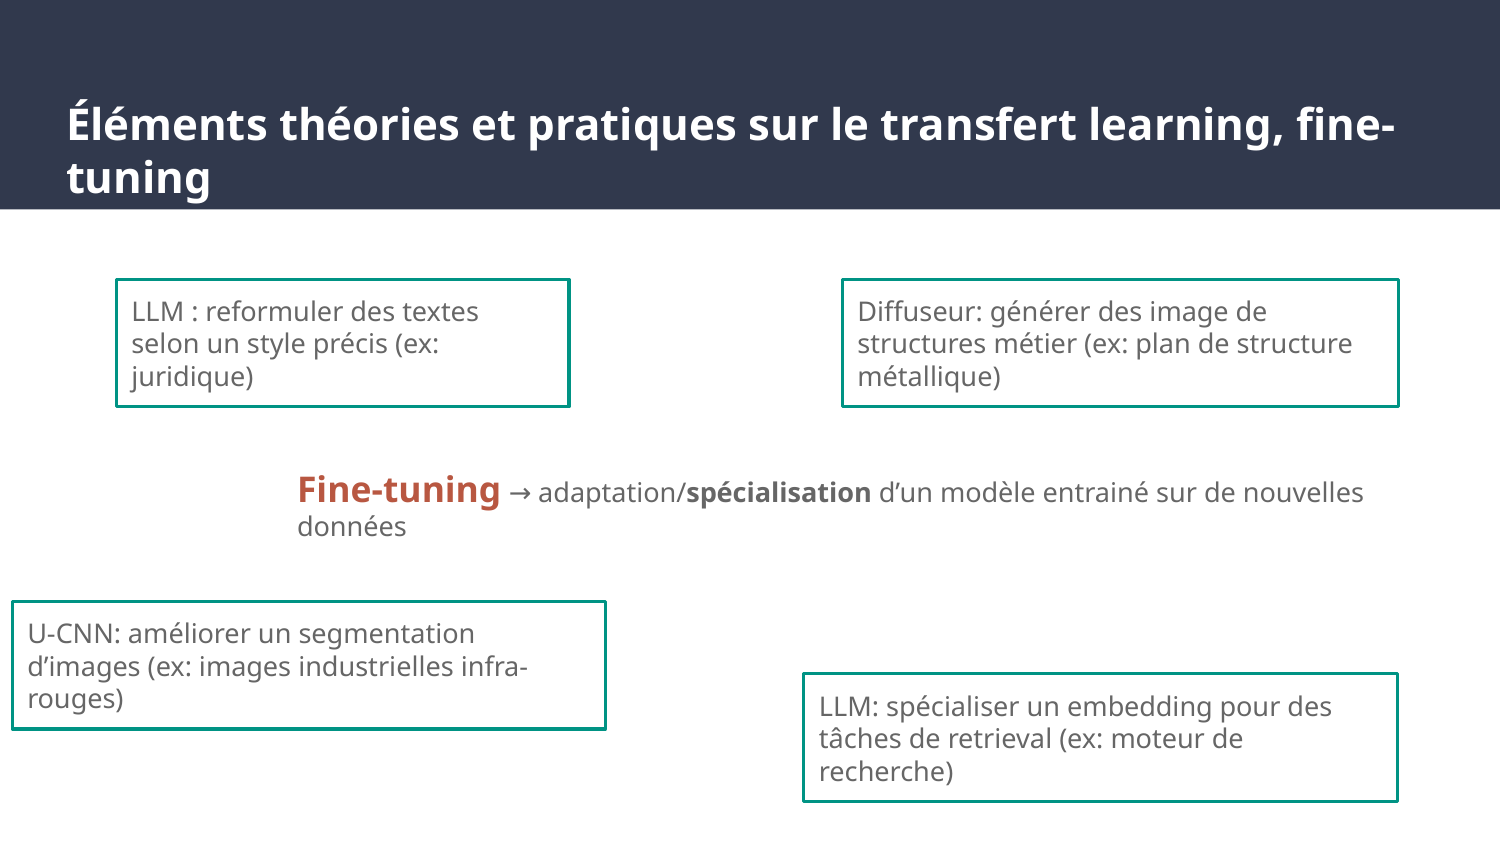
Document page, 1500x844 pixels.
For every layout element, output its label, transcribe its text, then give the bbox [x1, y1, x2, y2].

text_box LLM : reformuler des textes selon un style précis (ex: juridique) [116, 279, 570, 407]
text_box LLM: spécialiser un embedding pour des tâches de retrieval (ex: moteur de recherche) [803, 673, 1398, 802]
title Éléments théories et pratiques sur le transfert learning, fine-tuning [51, 82, 1449, 185]
text_box Diffuseur: générer des image de structures métier (ex: plan de structure métallique) [842, 279, 1399, 407]
text_box U-CNN: améliorer un segmentation d’images (ex: images industrielles infra-rouges) [12, 601, 606, 729]
text_box Fine-tuning → adaptation/spécialisation d’un modèle entrainé sur de nouvelles données [282, 451, 1424, 557]
